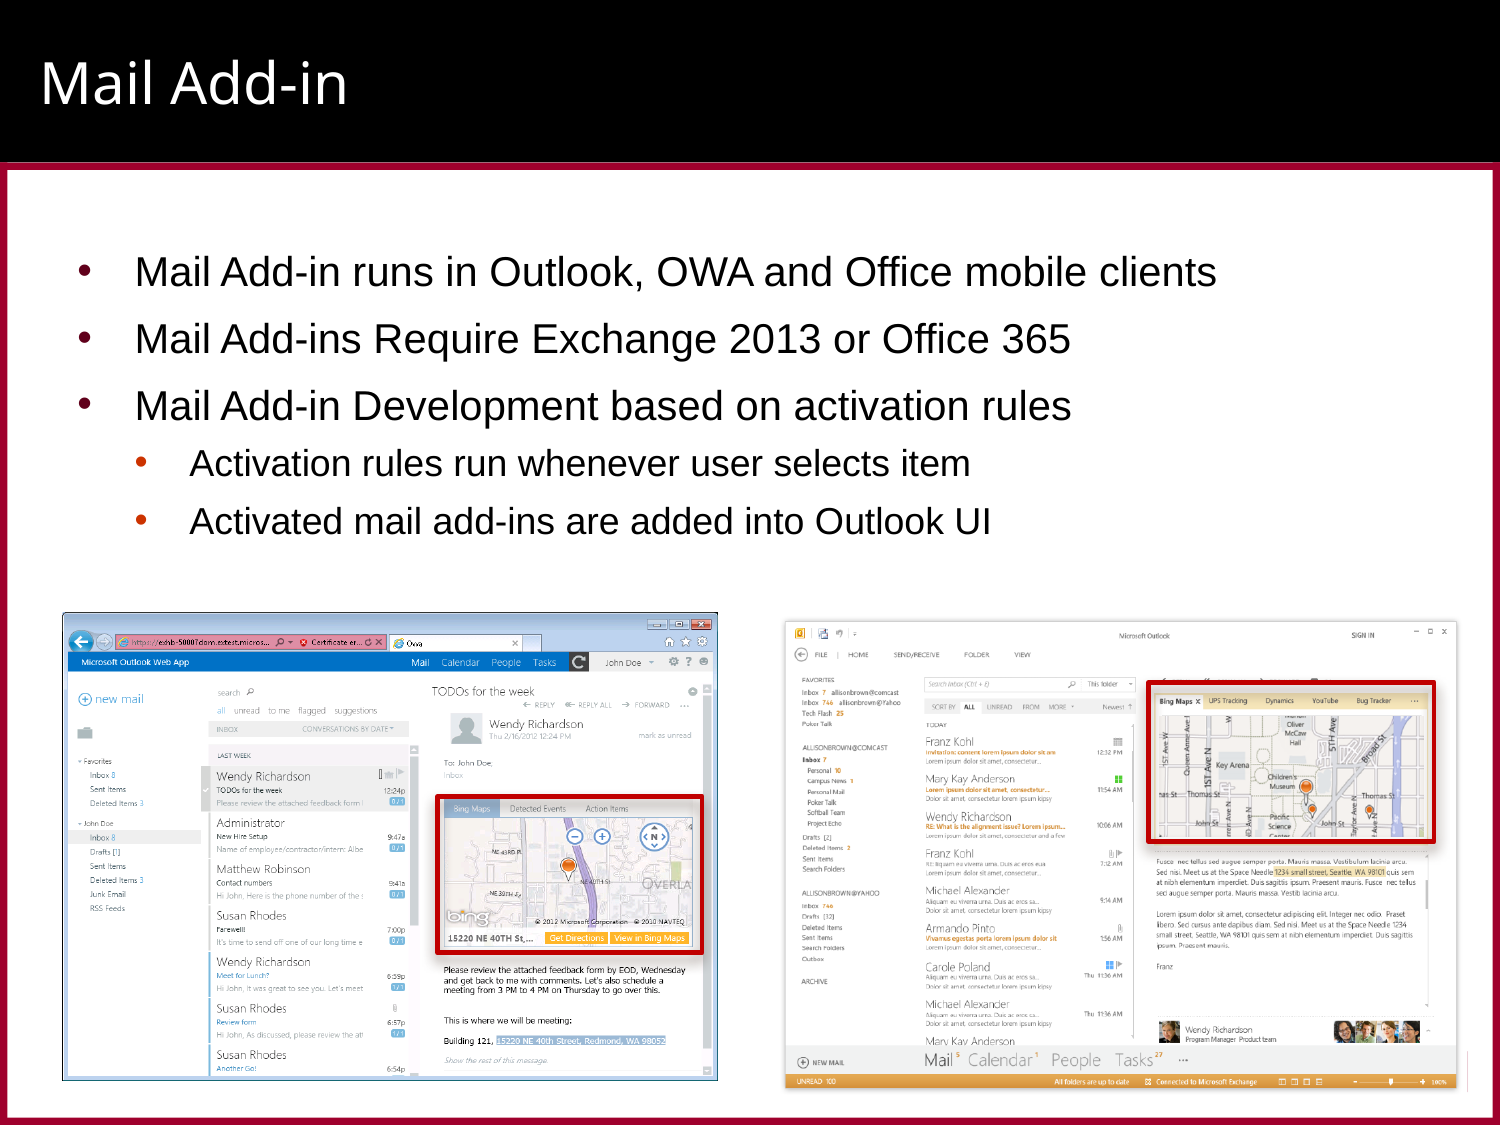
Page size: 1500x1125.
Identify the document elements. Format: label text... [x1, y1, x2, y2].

list Mail Add-in runs in Outlook, OWA and Office mobile clients Mail Add-ins Require Exchange 2013 or Office 365 Mail Add-in Development based on activation rules Activation rules run whenever user selects item Activated mail add-ins are added into Outlook UI [62, 237, 1438, 612]
title Mail Add-in [24, 12, 1438, 150]
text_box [62, 612, 1467, 1101]
